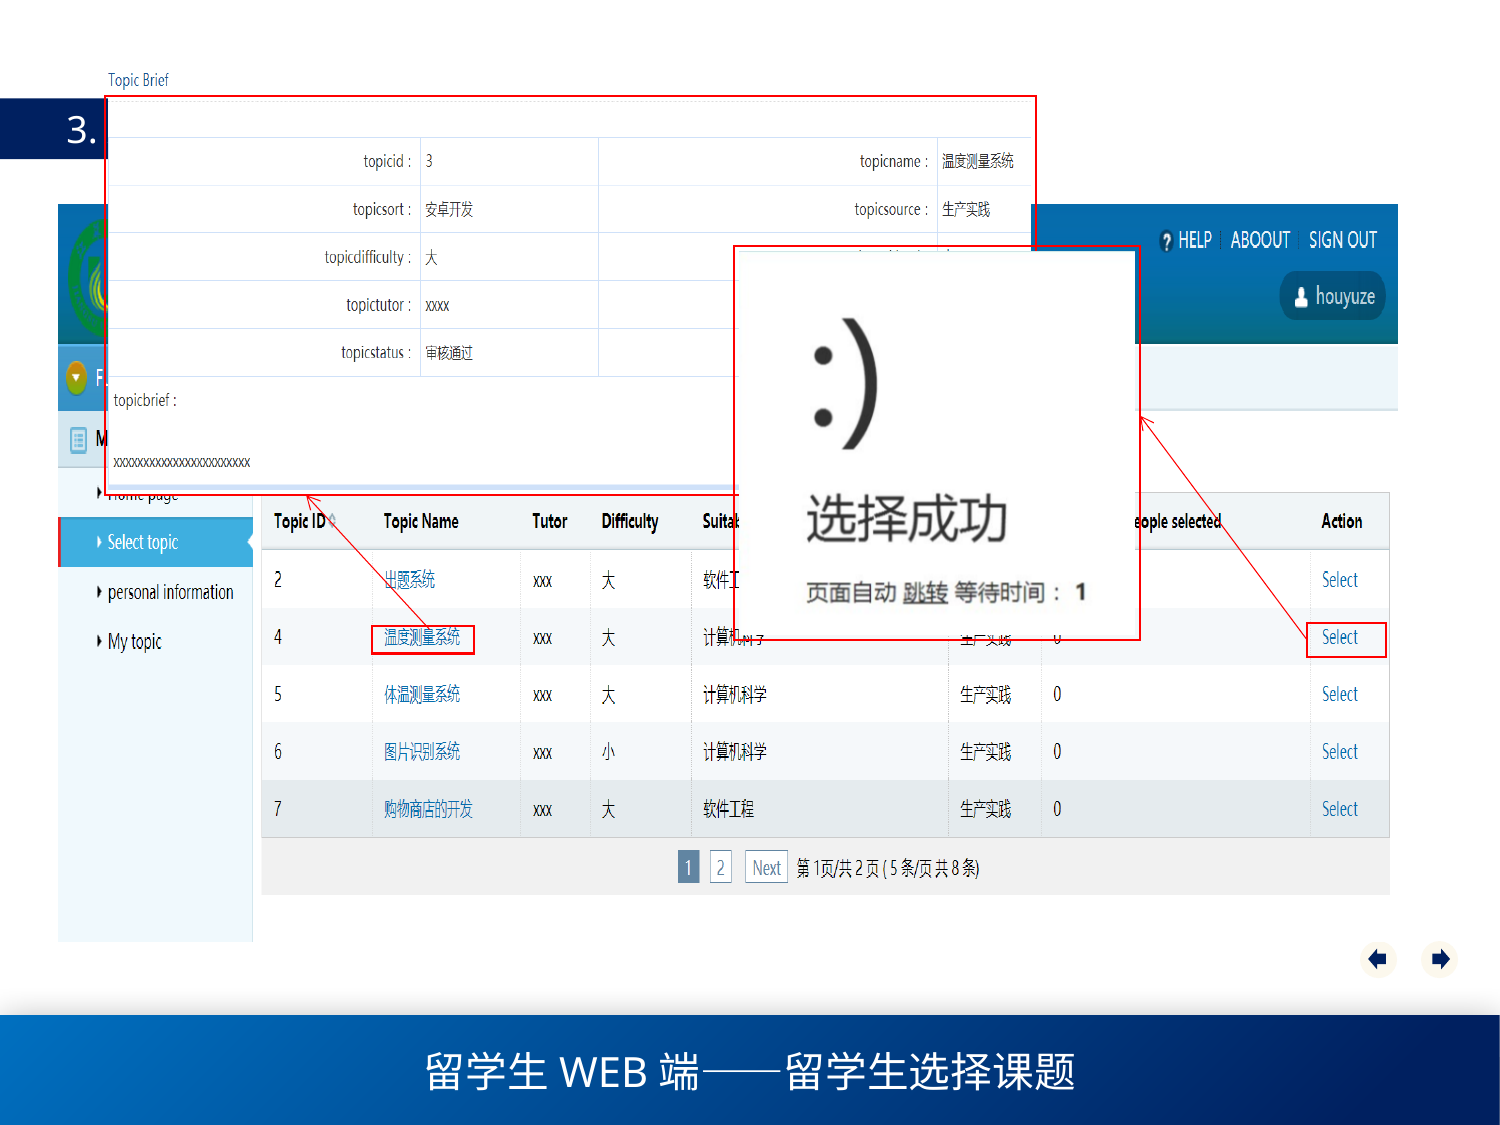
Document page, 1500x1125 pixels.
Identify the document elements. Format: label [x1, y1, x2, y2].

text_box [104, 59, 1036, 654]
text_box [733, 246, 1386, 658]
text_box [0, 98, 1500, 1125]
